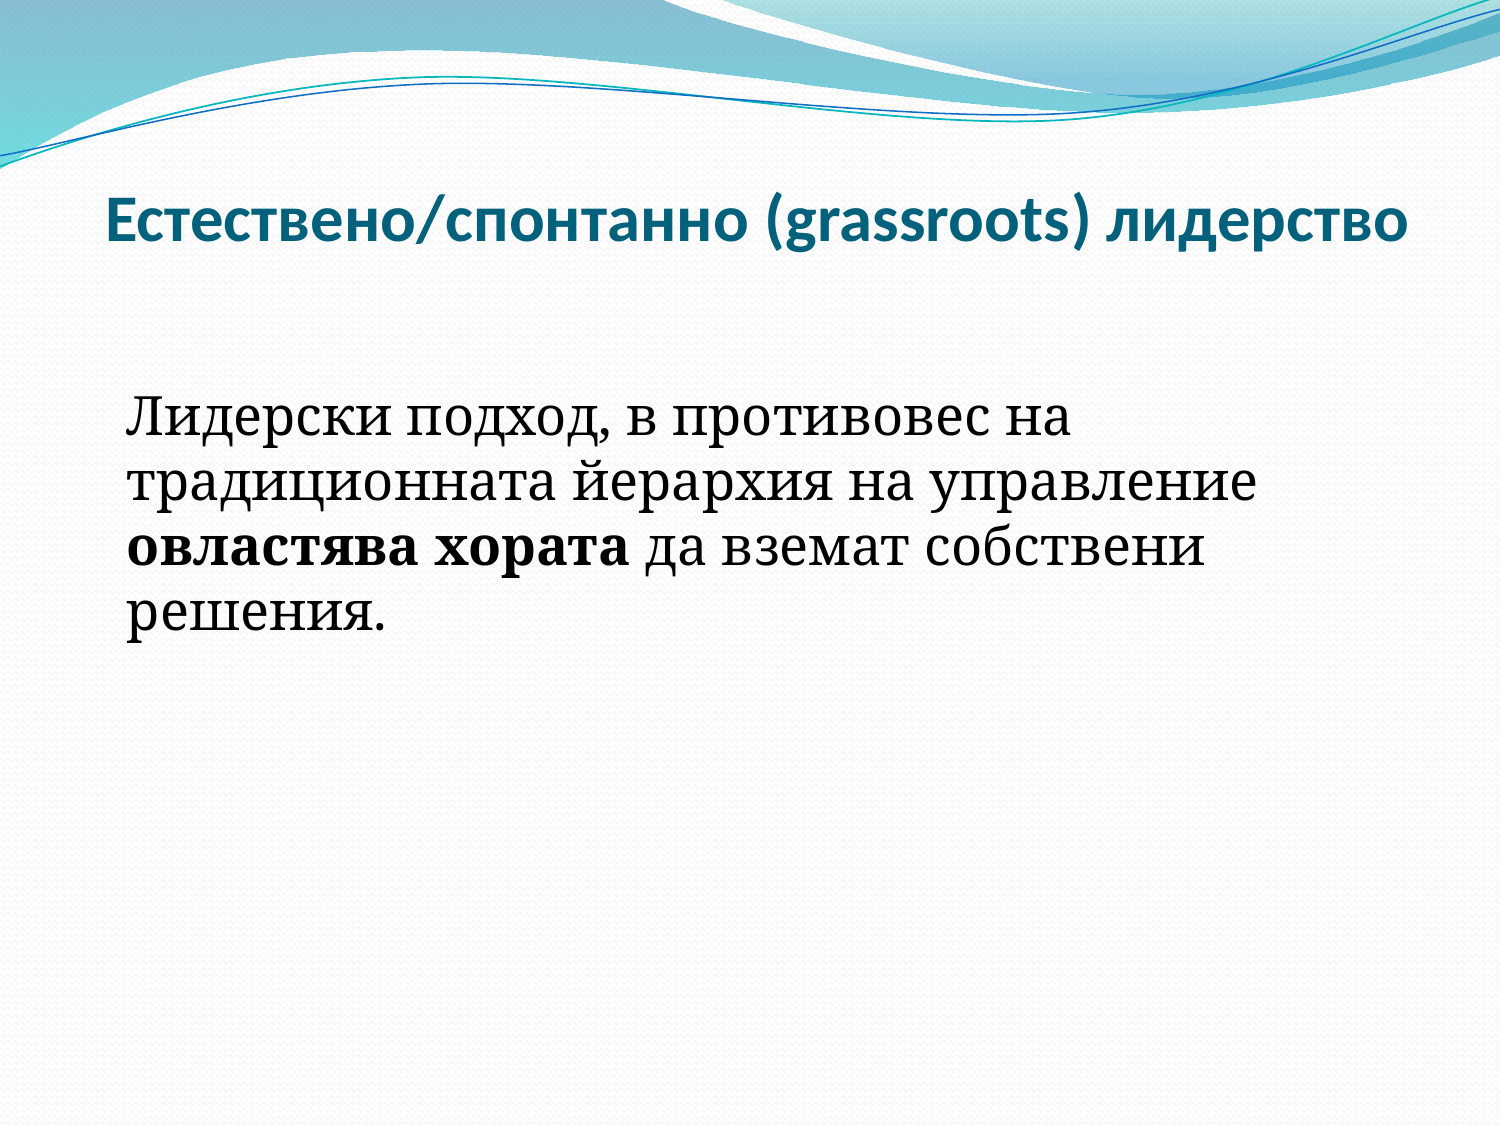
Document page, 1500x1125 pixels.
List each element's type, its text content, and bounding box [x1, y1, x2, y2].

title Естествено/спонтанно (grassroots) лидерство [82, 125, 1433, 256]
list Лидерски подход, в противовес на традиционната йерархия на управление овластява хората да вземат собствени решения. [112, 373, 1404, 953]
